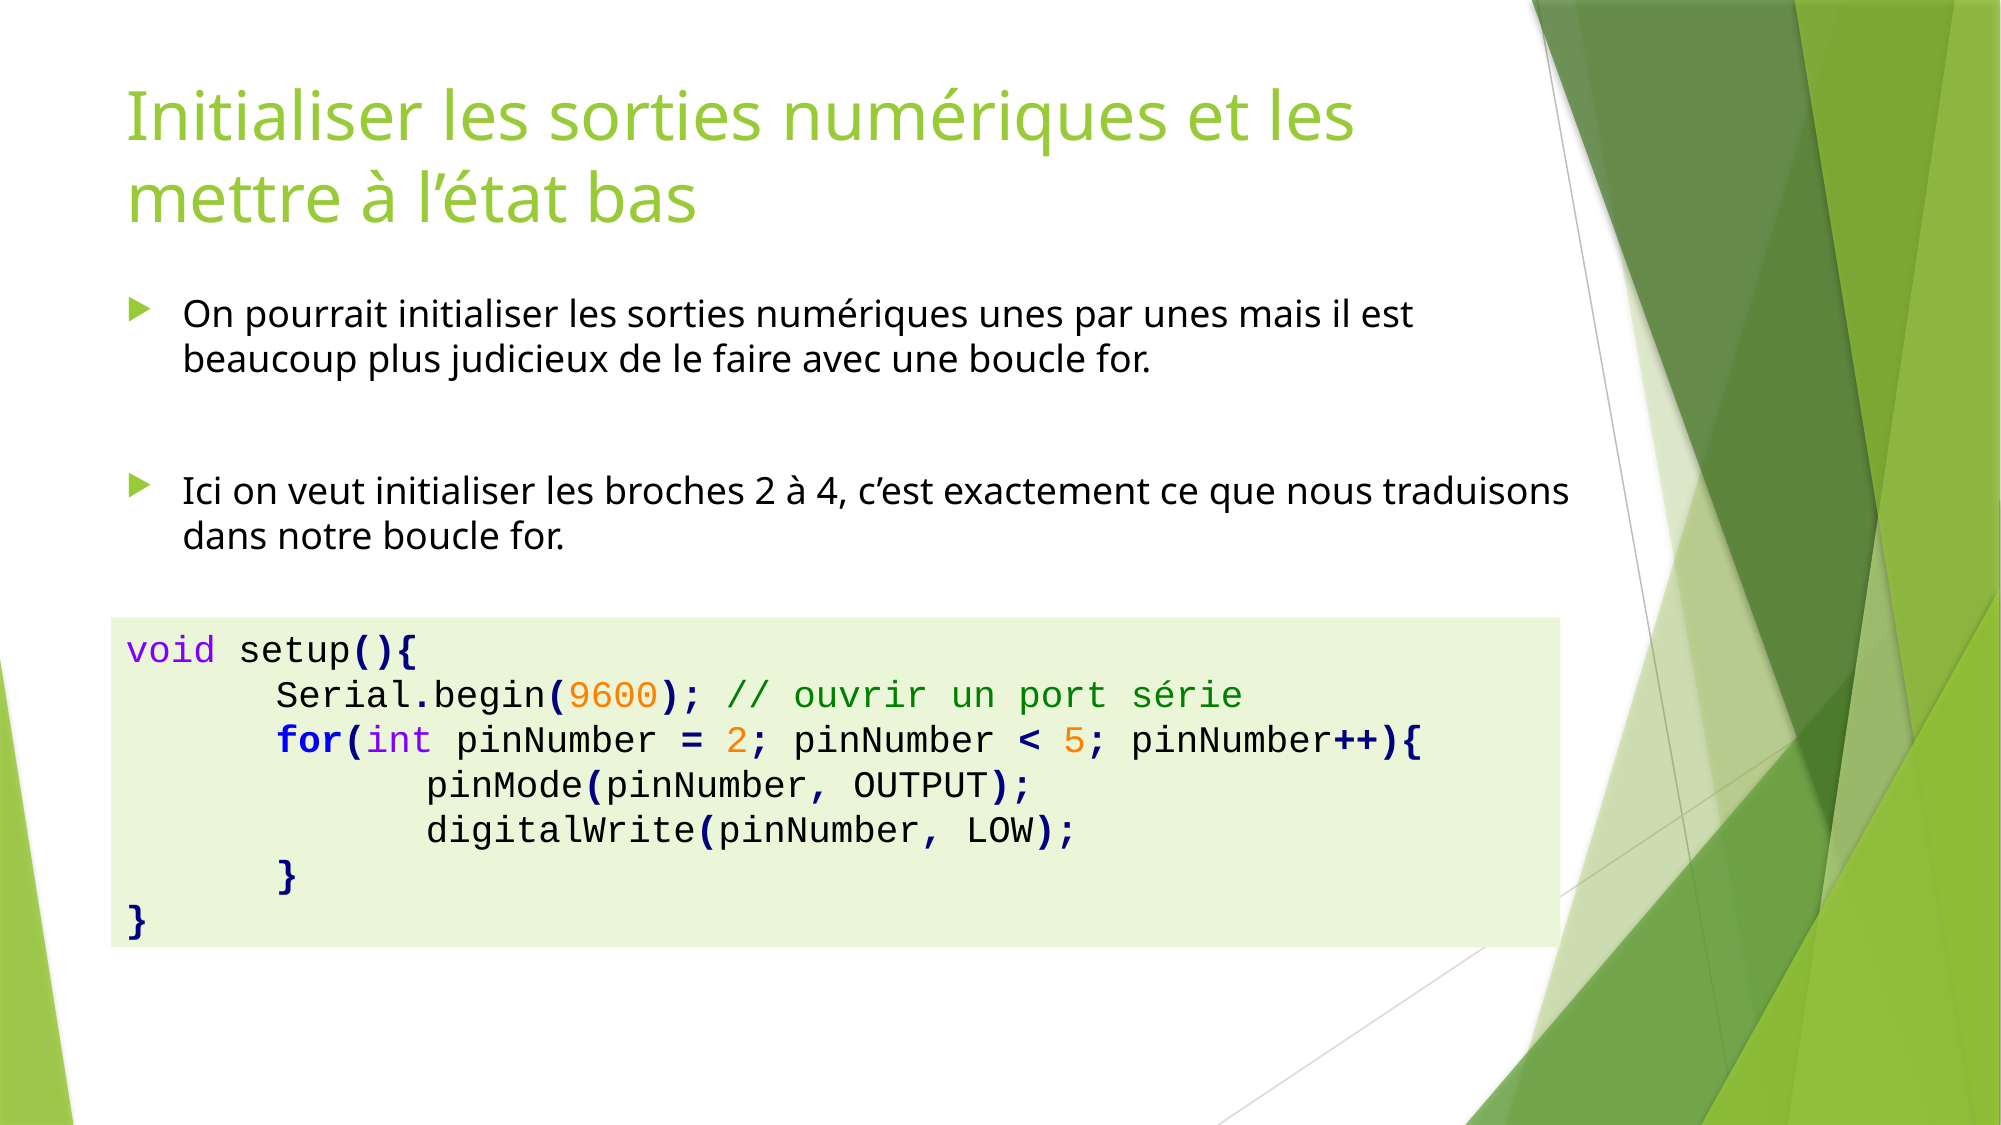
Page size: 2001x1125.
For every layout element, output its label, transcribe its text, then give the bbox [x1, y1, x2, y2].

list On pourrait initialiser les sorties numériques unes par unes mais il est beaucoup plus judicieux de le faire avec une boucle for. Ici on veut initialiser les broches 2 à 4, c’est exactement ce que nous traduisons dans notre boucle for. [111, 282, 1599, 693]
text_box void setup(){ Serial.begin(9600); // ouvrir un port série for(int pinNumber = 2; pinNumber < 5; pinNumber++){ pinMode(pinNumber, OUTPUT); digitalWrite(pinNumber, LOW); } } [111, 617, 1561, 948]
title Initialiser les sorties numériques et les mettre à l’état bas [111, 65, 1522, 245]
